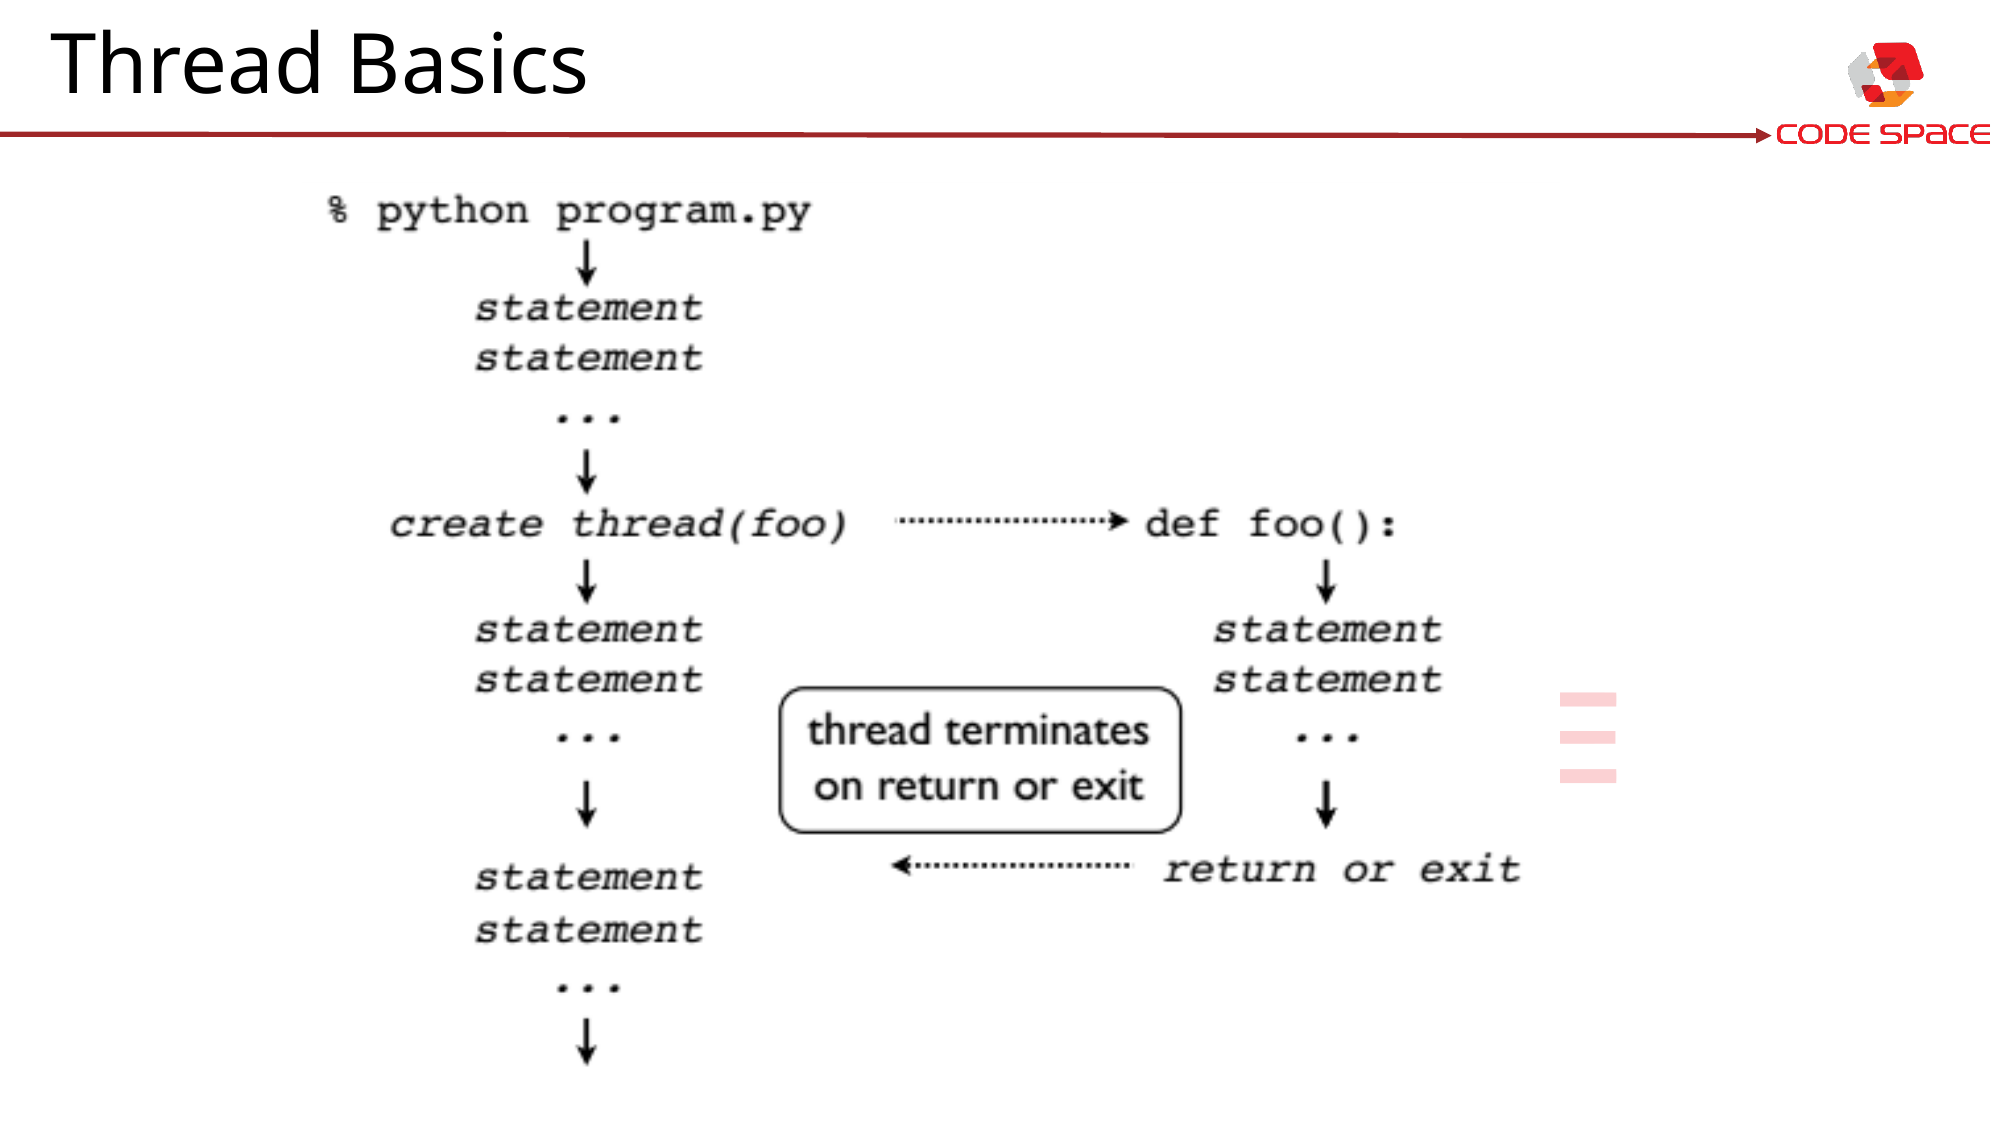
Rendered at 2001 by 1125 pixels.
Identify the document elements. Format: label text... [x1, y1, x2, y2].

title Thread Basics [34, 18, 1772, 114]
picture [1707, 0, 2001, 219]
picture [302, 181, 1560, 1073]
